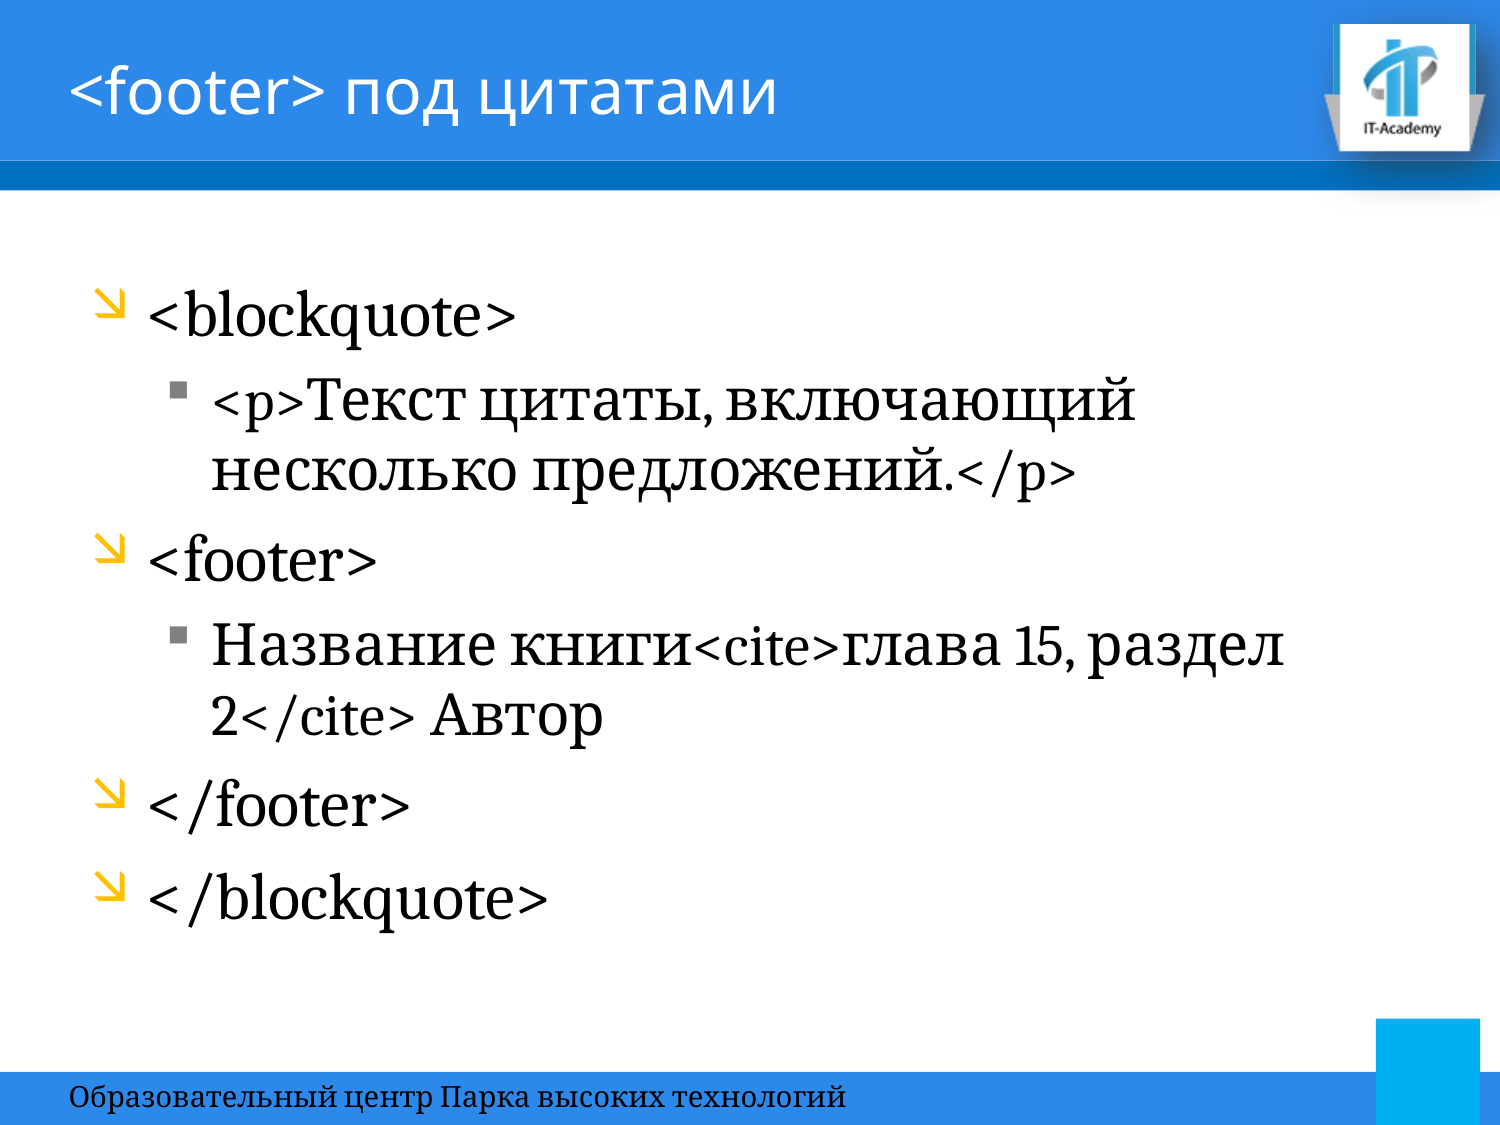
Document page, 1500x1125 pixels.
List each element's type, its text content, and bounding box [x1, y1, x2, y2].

title <footer> под цитатами [53, 42, 1404, 135]
list <blockquote> <p>Текст цитаты, включающий несколько предложений.</p> <footer> Название книги<cite>глава 15, раздел 2</cite> Автор </footer> </blockquote> [75, 262, 1425, 1005]
picture [1323, 24, 1487, 153]
